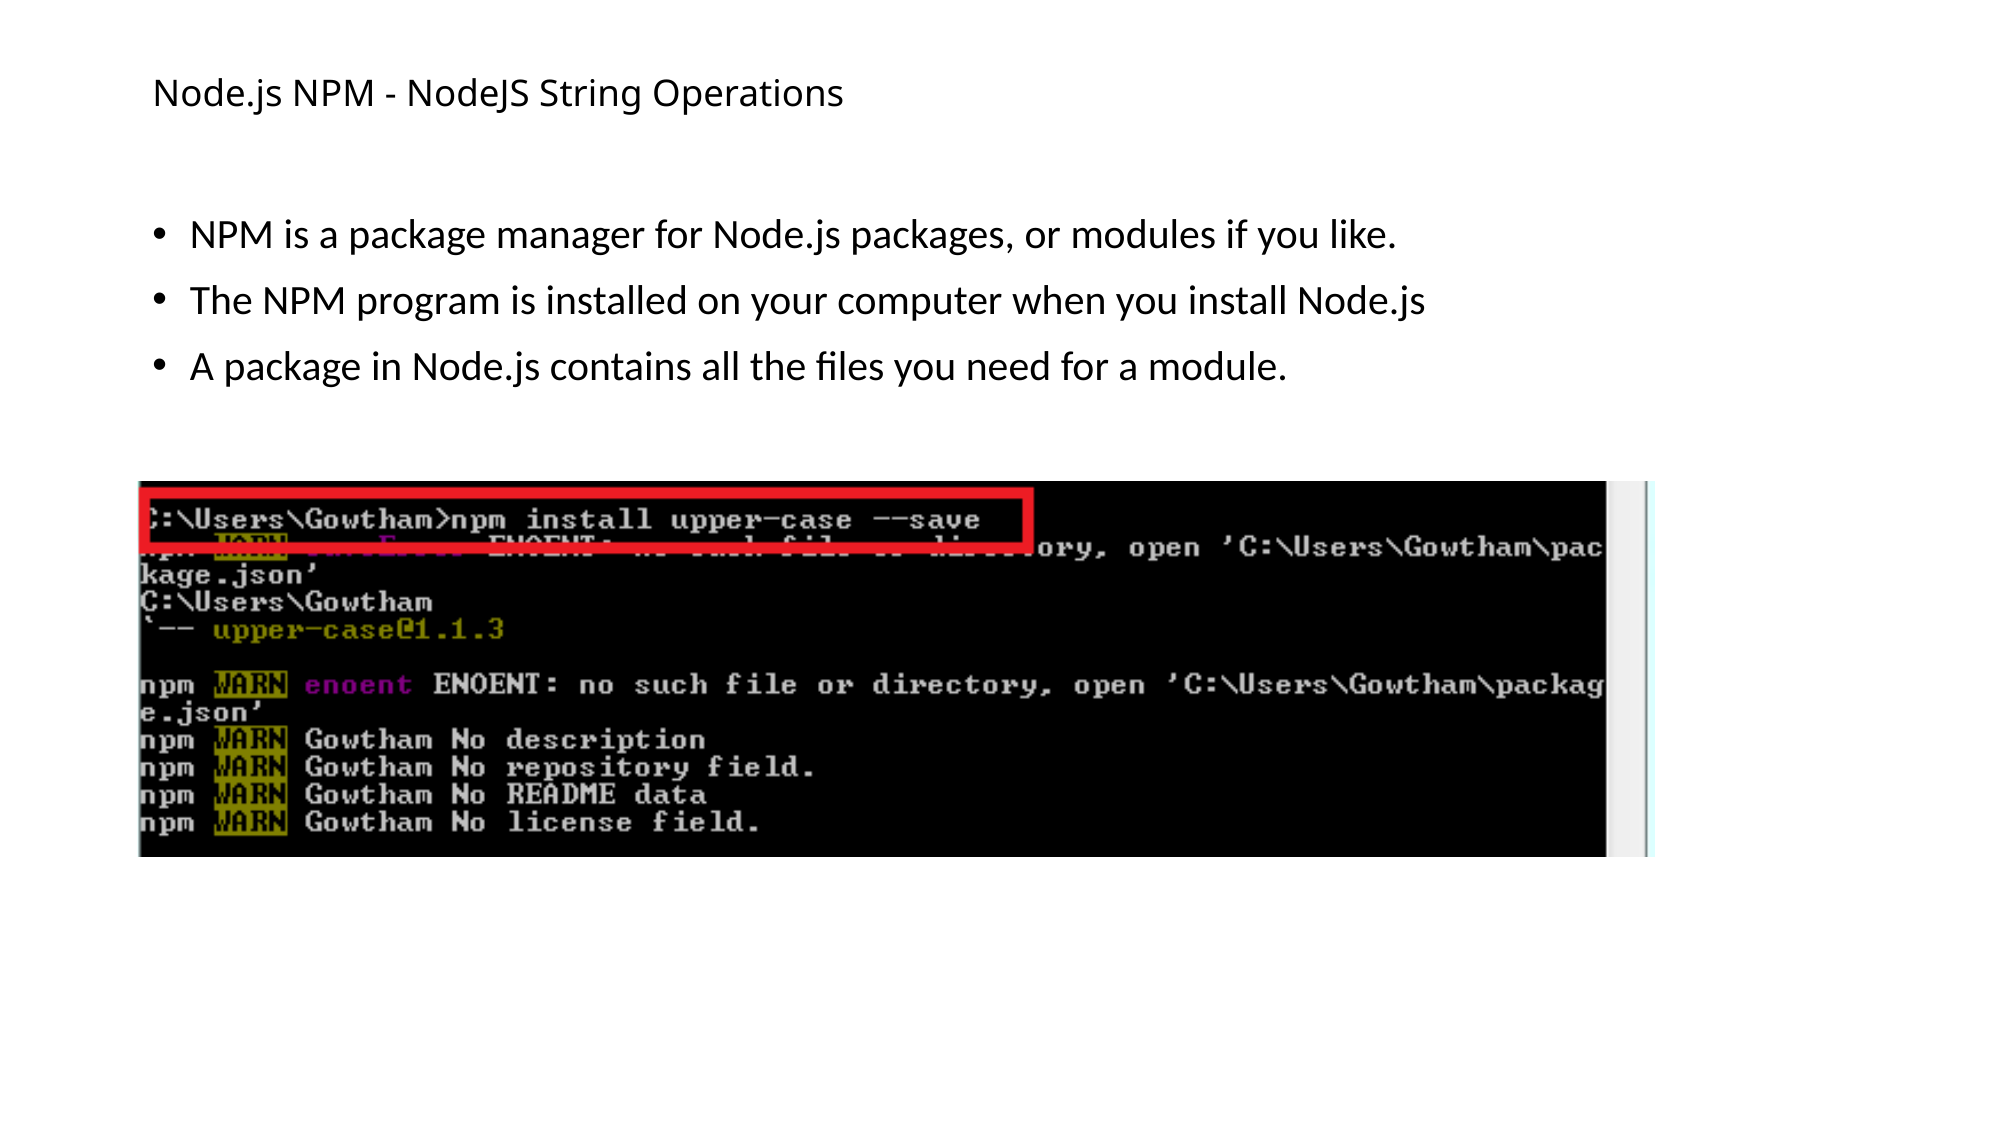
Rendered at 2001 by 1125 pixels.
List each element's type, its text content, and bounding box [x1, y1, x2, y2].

list NPM is a package manager for Node.js packages, or modules if you like. The NPM program is installed on your computer when you install Node.js A package in Node.js contains all the files you need for a module. [137, 205, 1863, 1014]
title Node.js NPM - NodeJS String Operations [137, 0, 1863, 205]
picture [137, 481, 1655, 857]
